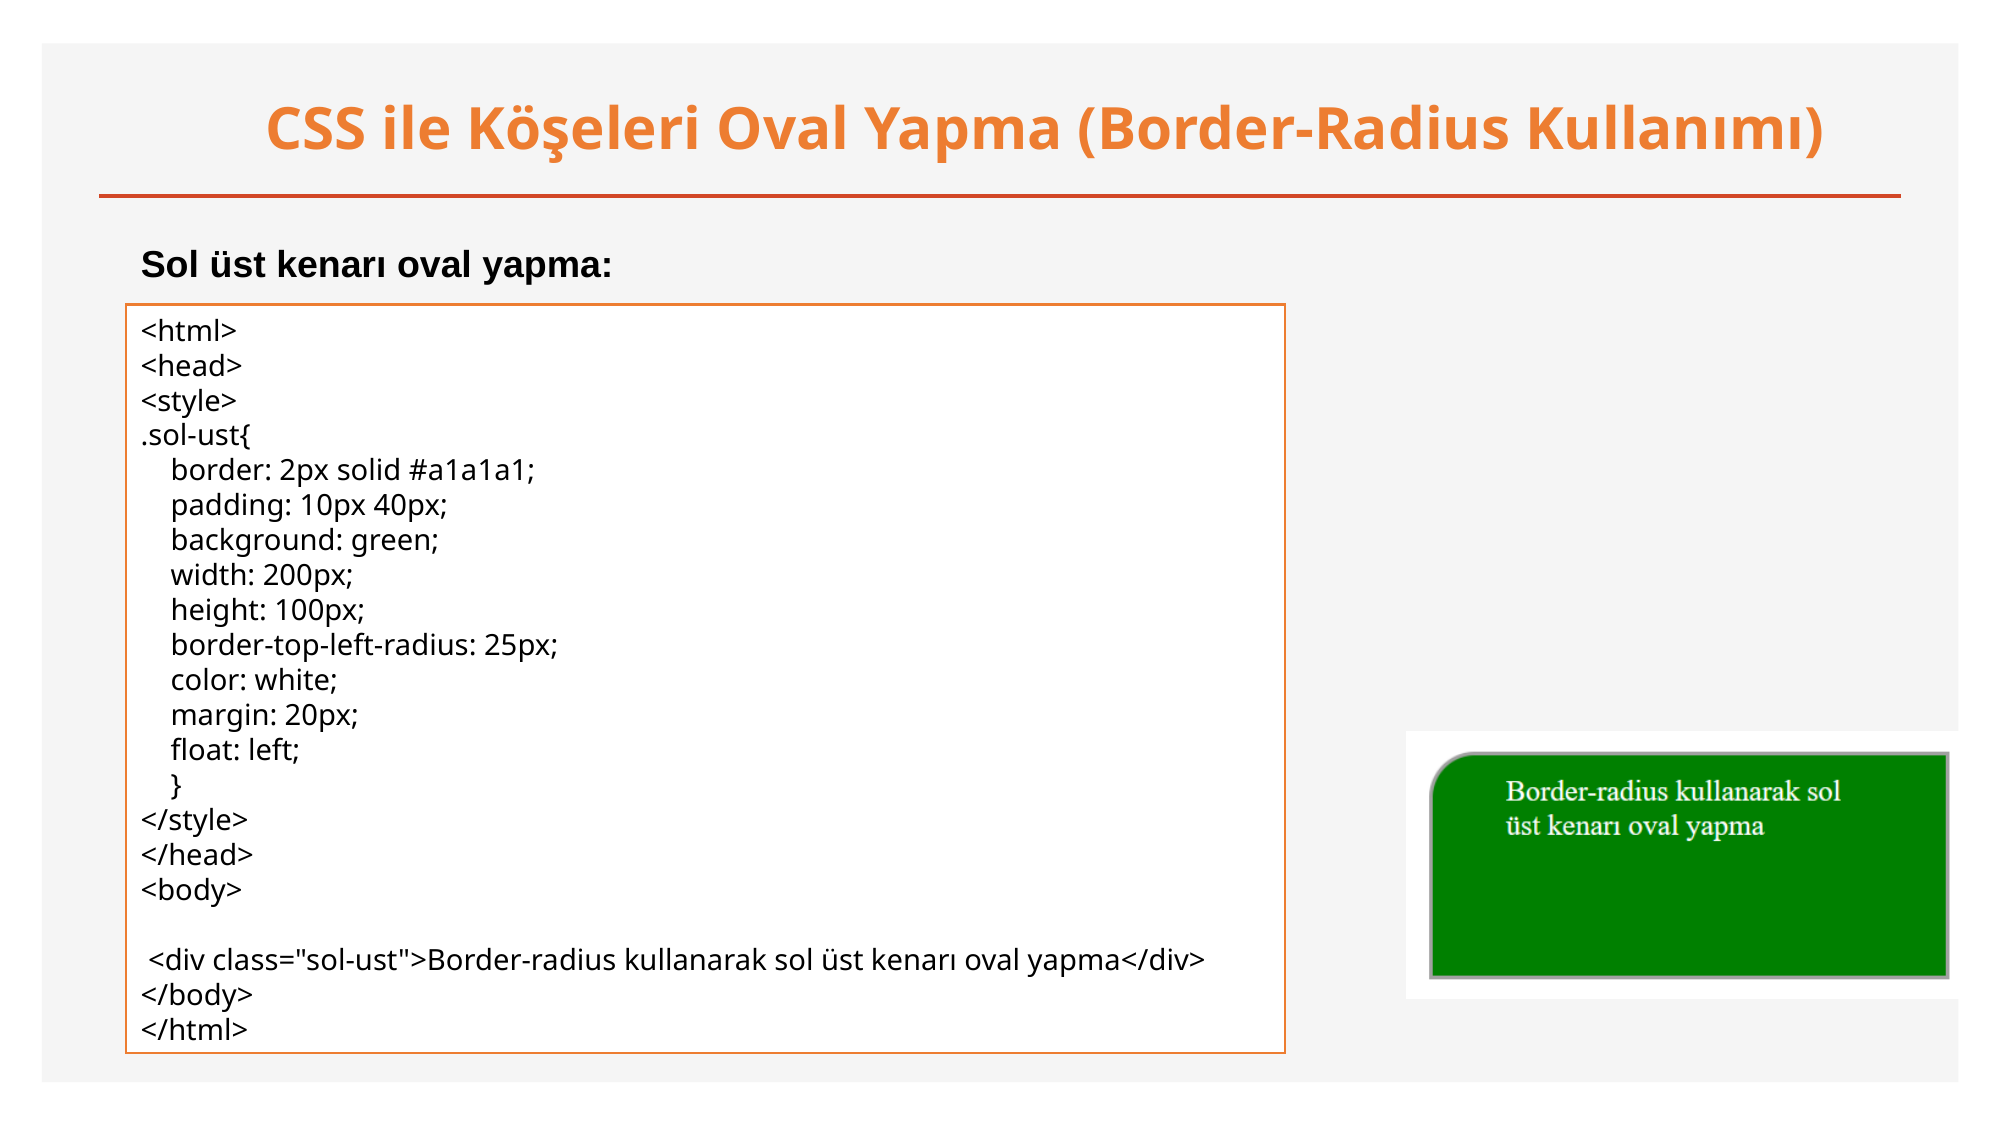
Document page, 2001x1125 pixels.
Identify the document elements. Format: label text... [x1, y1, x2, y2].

picture [1406, 731, 1974, 999]
text_box <html> <head> <style> .sol-ust{ border: 2px solid #a1a1a1; padding: 10px 40px; background: green; width: 200px; height: 100px; border-top-left-radius: 25px; color: white; margin: 20px; float: left; } </style> </head> <body> <div class="sol-ust">Border-radius kullanarak sol üst kenarı oval yapma</div> </body> </html> [125, 303, 1286, 1054]
text_box CSS ile Köşeleri Oval Yapma (Border-Radius Kullanımı) [235, 84, 1895, 169]
text_box Sol üst kenarı oval yapma: [126, 232, 1745, 338]
